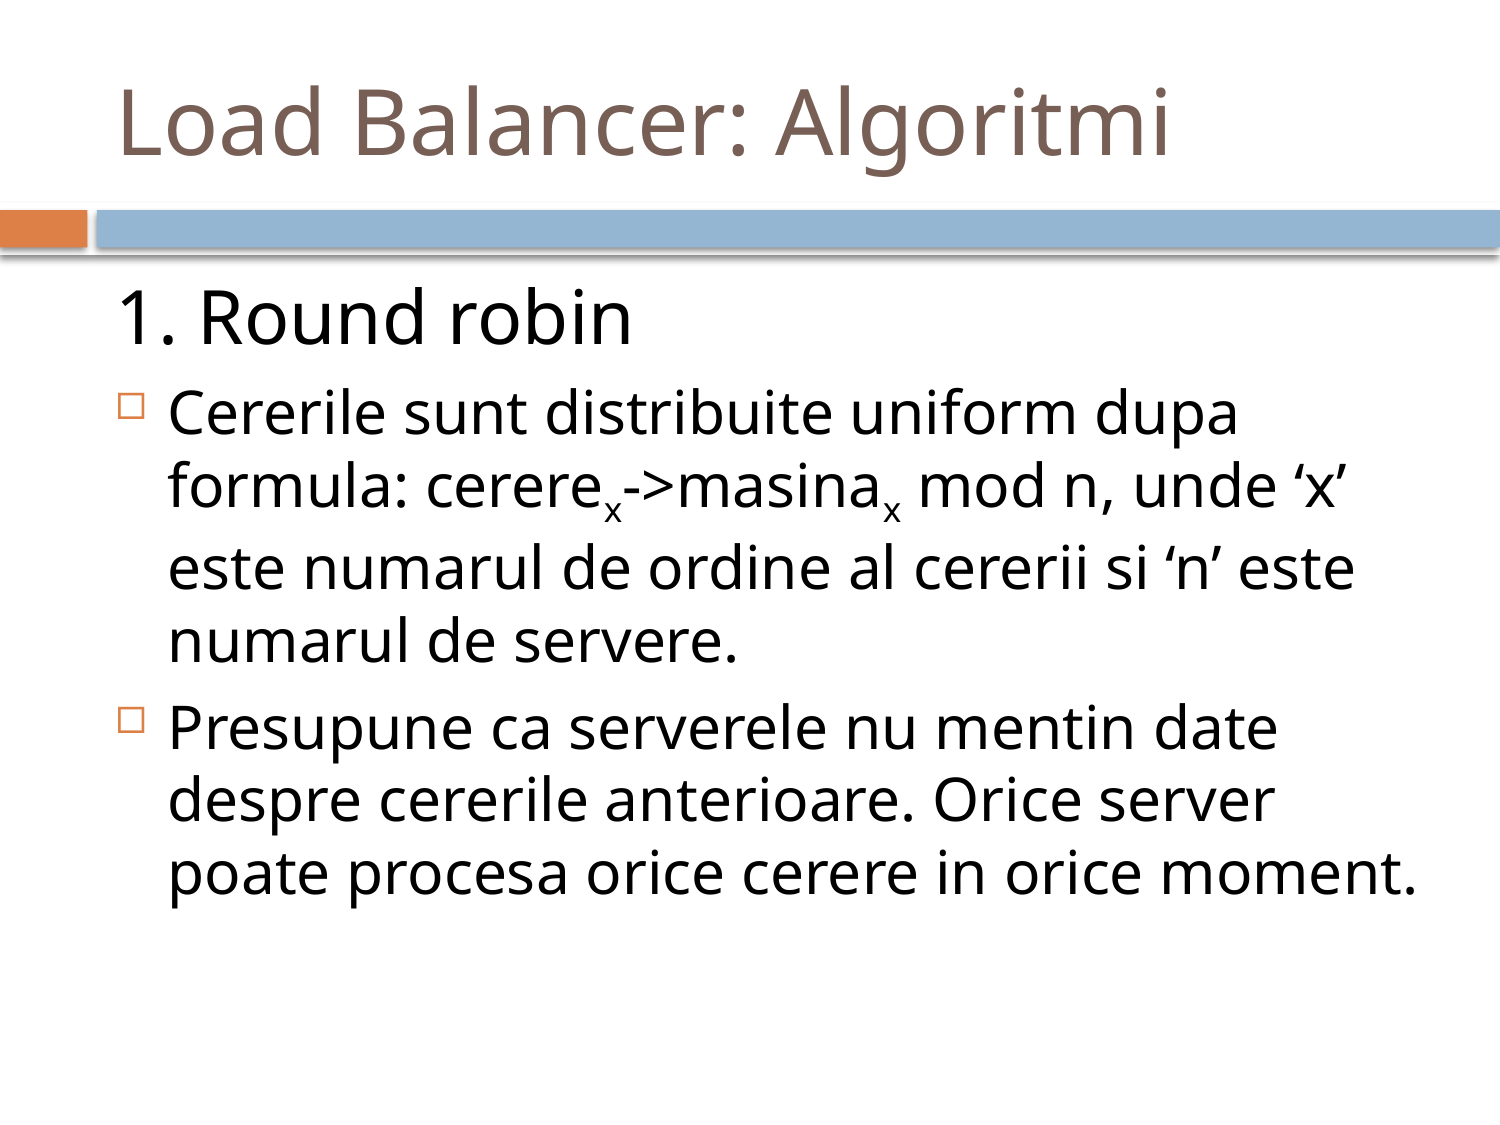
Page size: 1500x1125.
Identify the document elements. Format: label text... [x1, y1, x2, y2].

title Load Balancer: Algoritmi [100, 37, 1438, 200]
list 1. Round robin Cererile sunt distribuite uniform dupa formula: cererex->masinax mod n, unde ‘x’ este numarul de ordine al cererii si ‘n’ este numarul de servere. Presupune ca serverele nu mentin date despre cererile anterioare. Orice server poate procesa orice cerere in orice moment. [100, 262, 1438, 1000]
